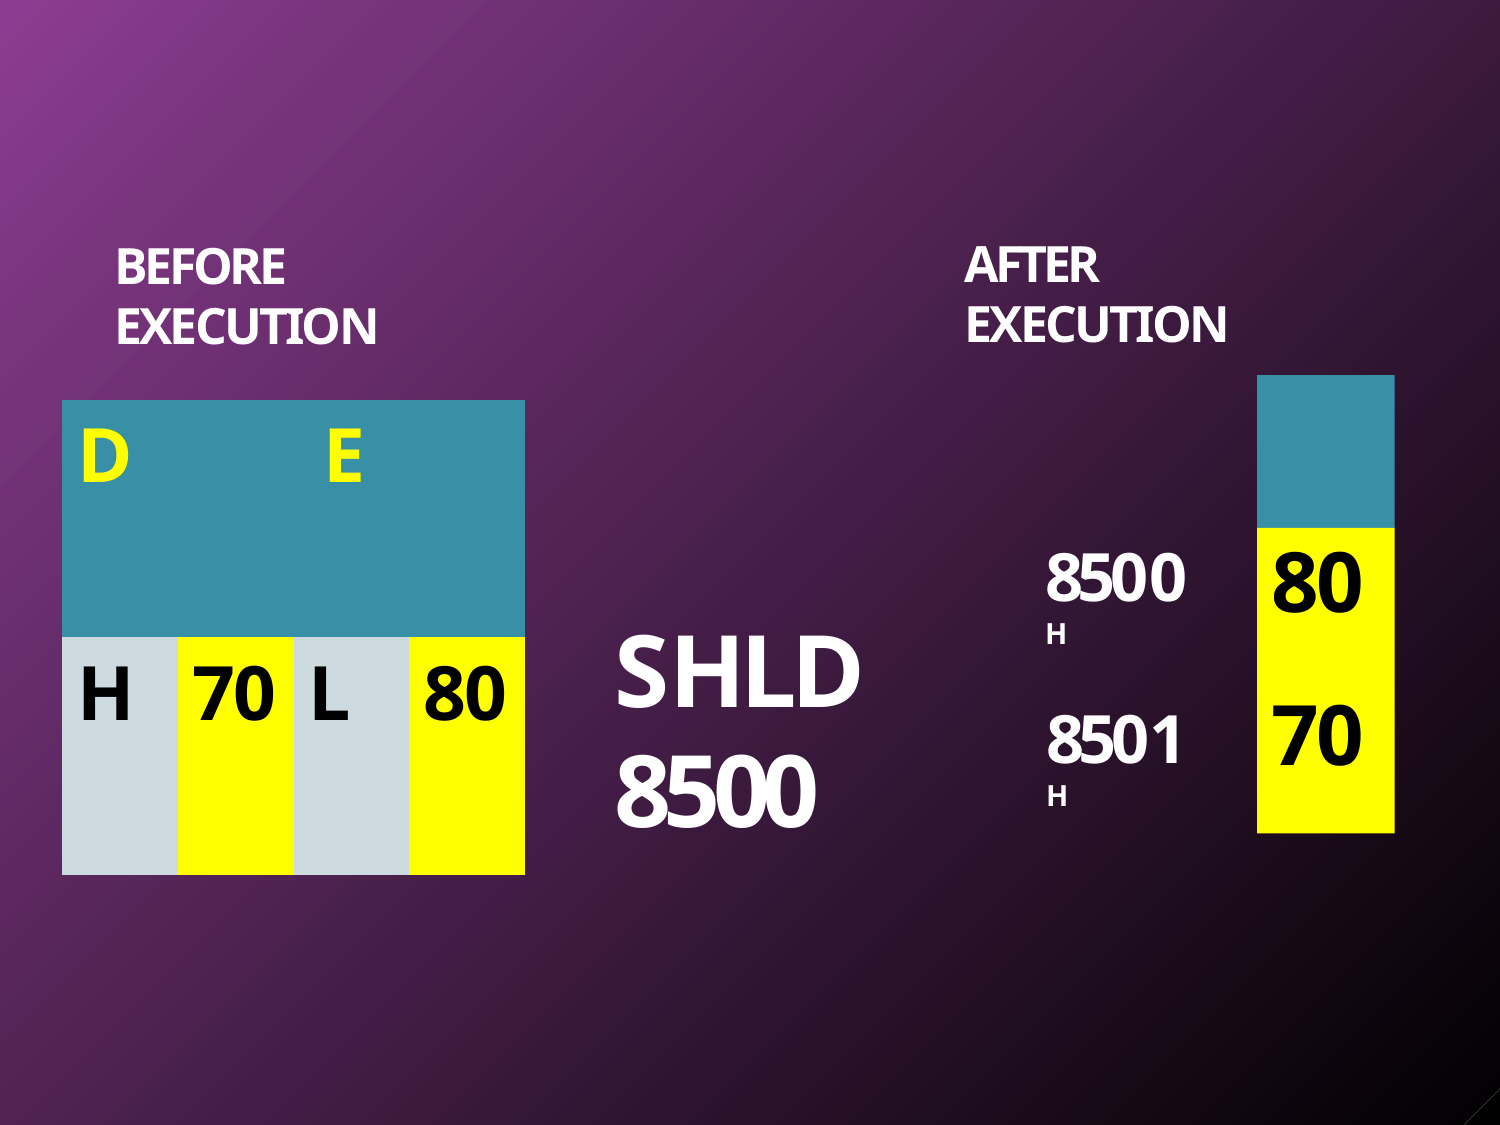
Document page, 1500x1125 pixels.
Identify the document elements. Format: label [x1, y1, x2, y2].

text_box [0, 0, 1500, 1125]
text_box [1256, 374, 1395, 834]
